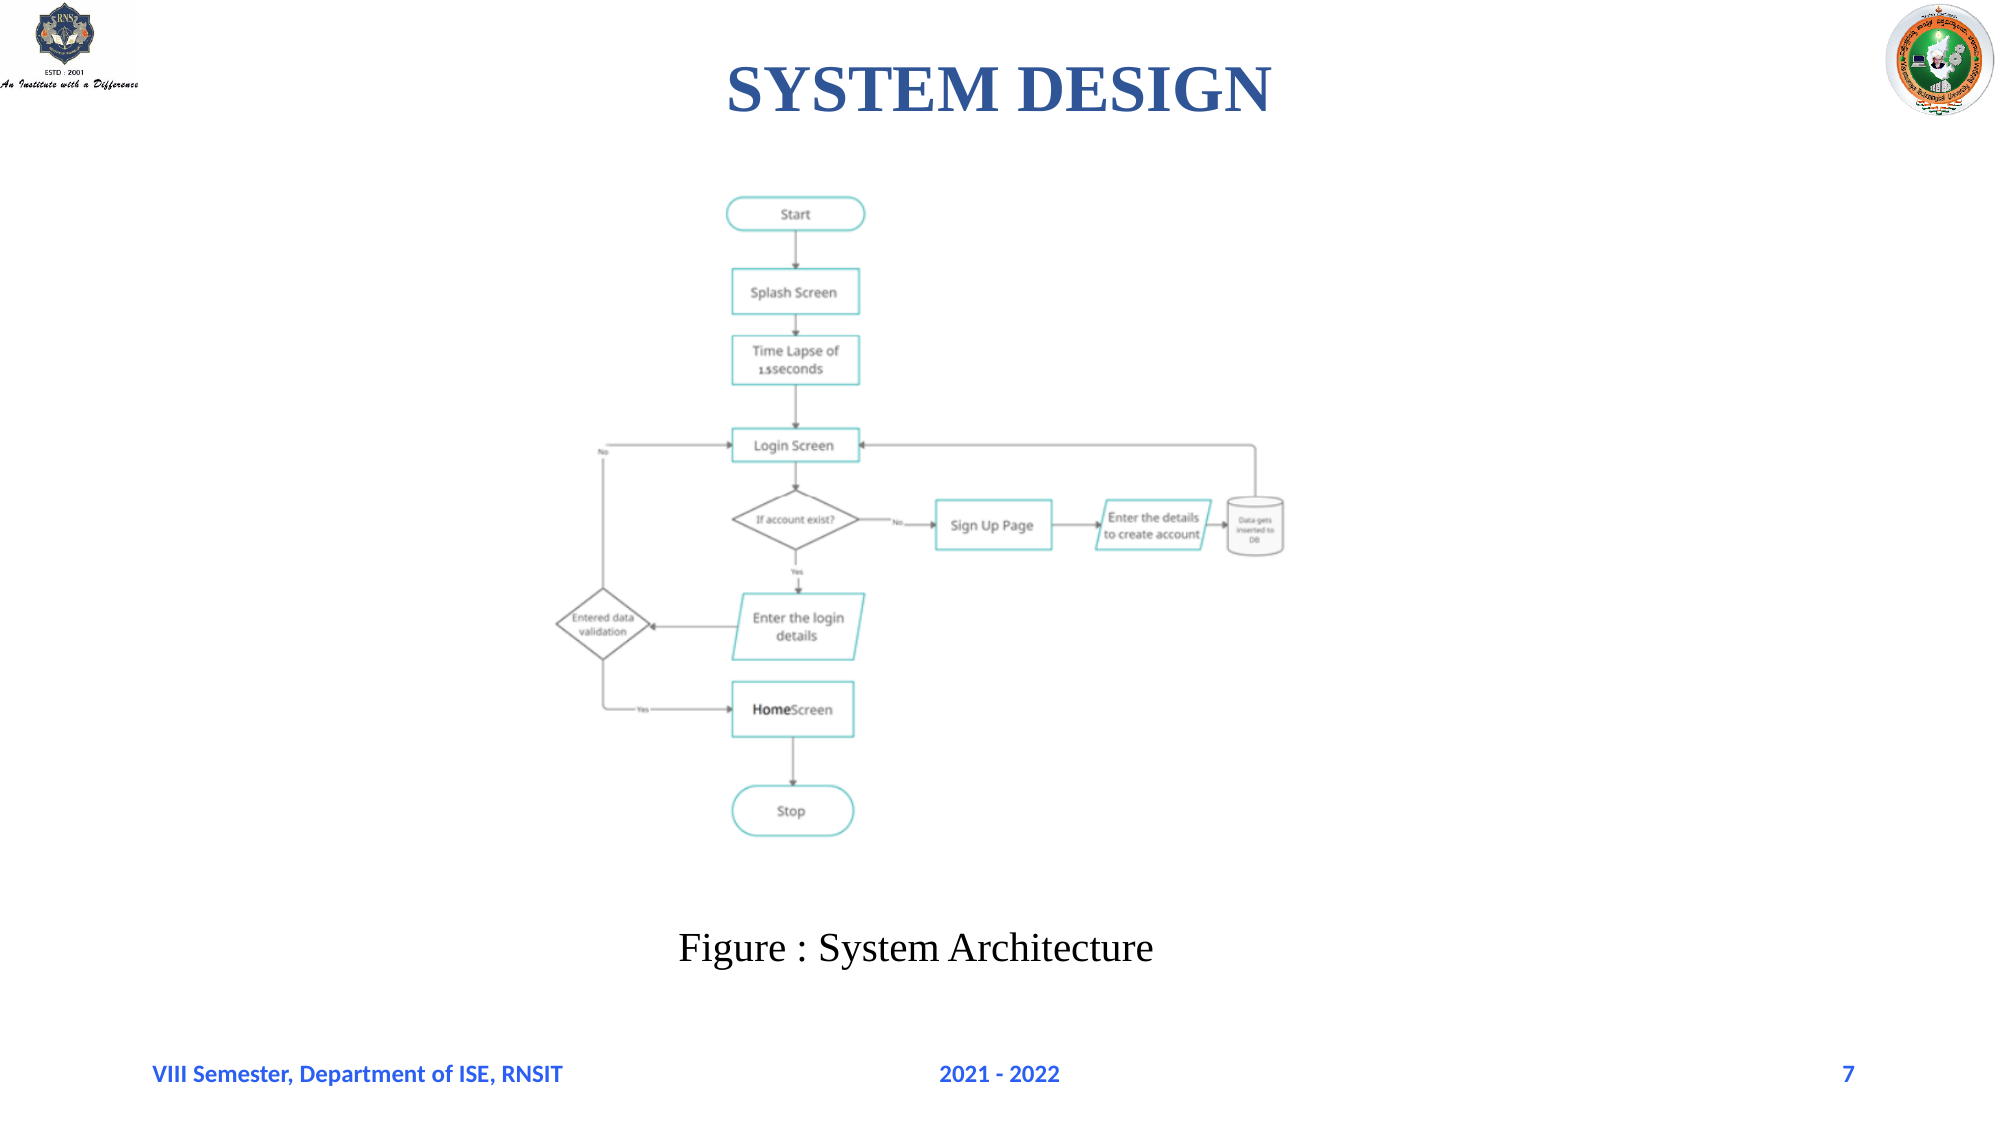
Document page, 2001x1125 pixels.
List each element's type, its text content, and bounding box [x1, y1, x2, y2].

title SYSTEM DESIGN [136, 0, 1863, 138]
text_box Figure : System Architecture [60, 138, 1877, 987]
slide_number 7 [1832, 1051, 1863, 1094]
picture [1882, 2, 1997, 117]
text_box VIII Semester, Department of ISE, RNSIT [144, 1050, 655, 1095]
picture [0, 0, 136, 90]
picture [499, 160, 1292, 842]
text_box 2021 - 2022 [669, 1050, 1330, 1095]
